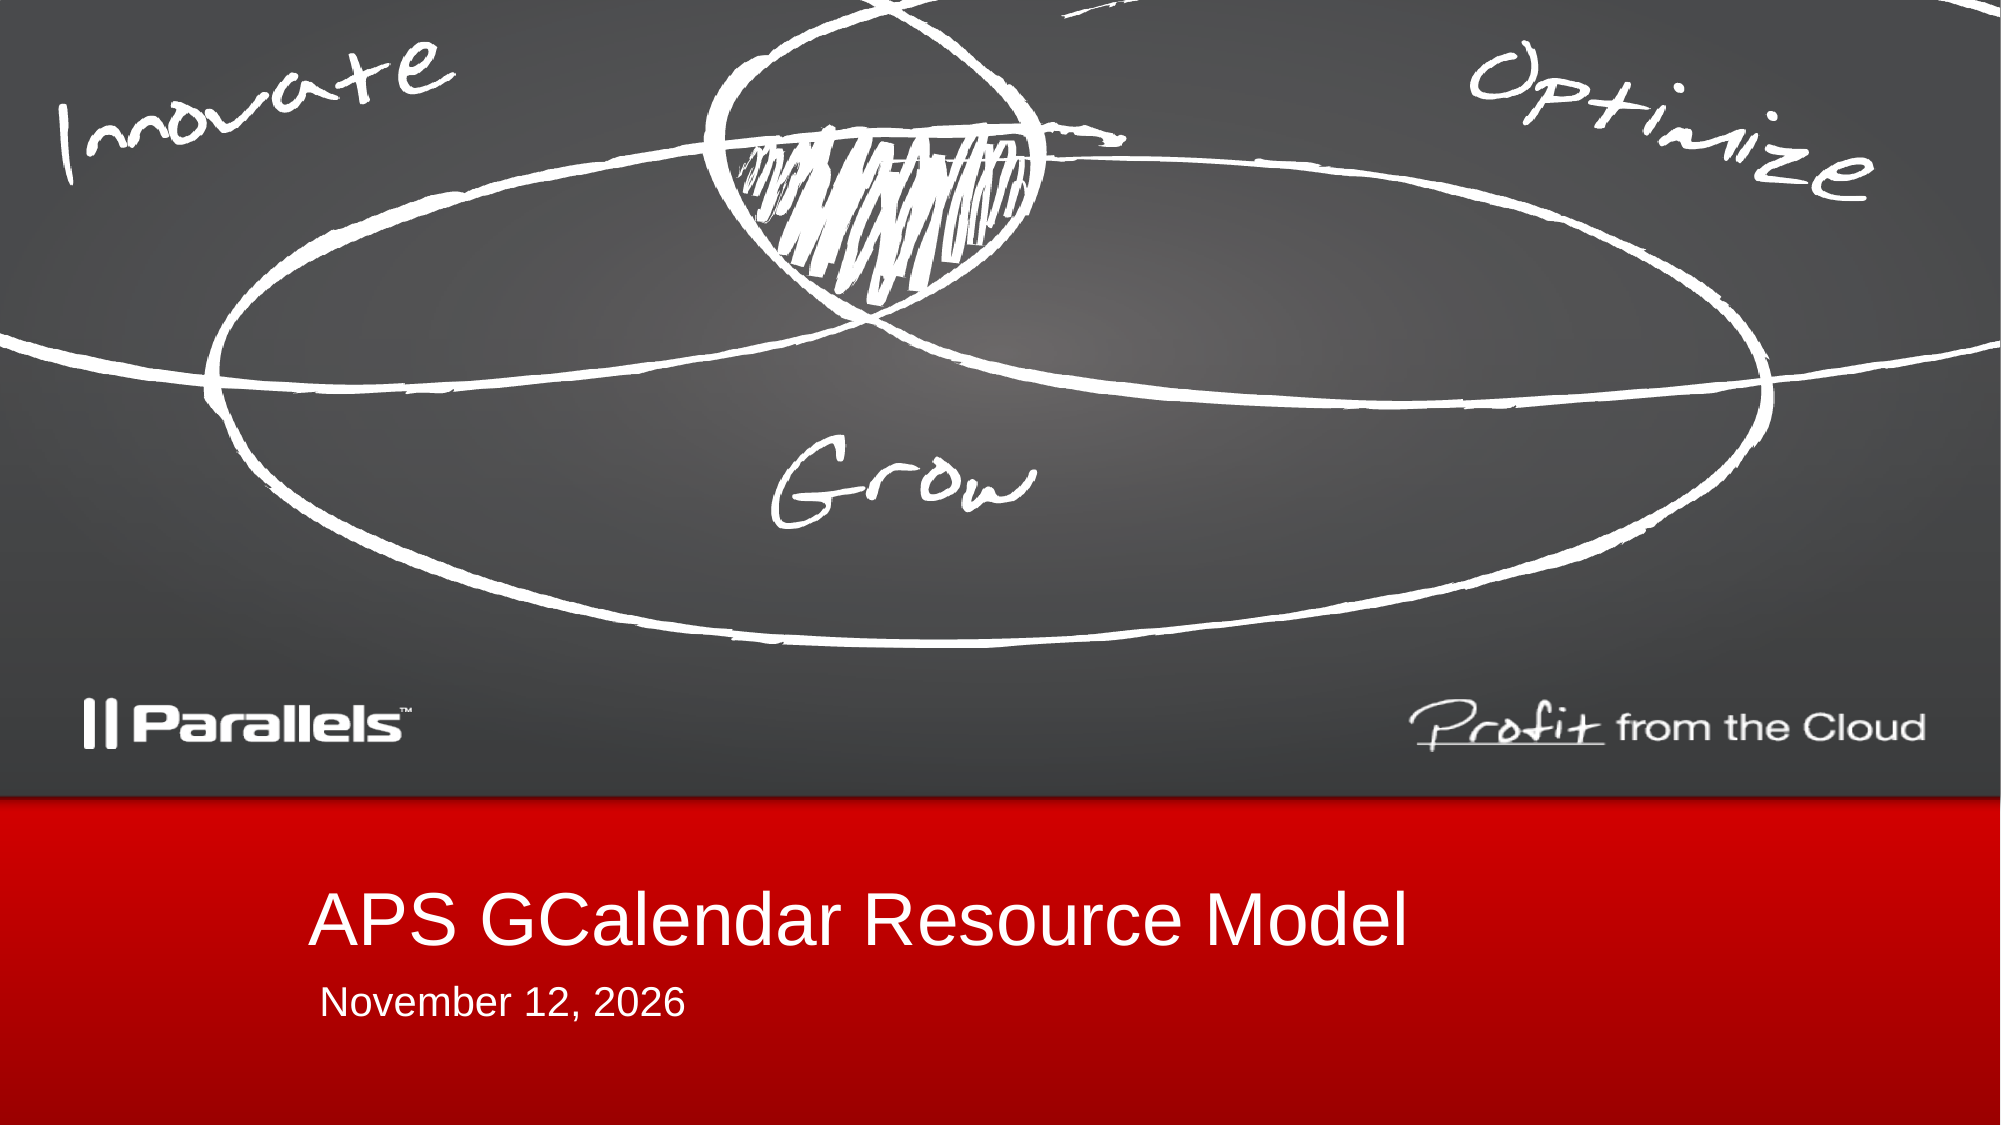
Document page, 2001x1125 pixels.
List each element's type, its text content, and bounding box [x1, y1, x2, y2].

subtitle 10 December 2014 [304, 967, 1663, 1033]
title APS GCalendar Resource Model [294, 861, 1653, 968]
picture [0, 0, 2001, 1125]
